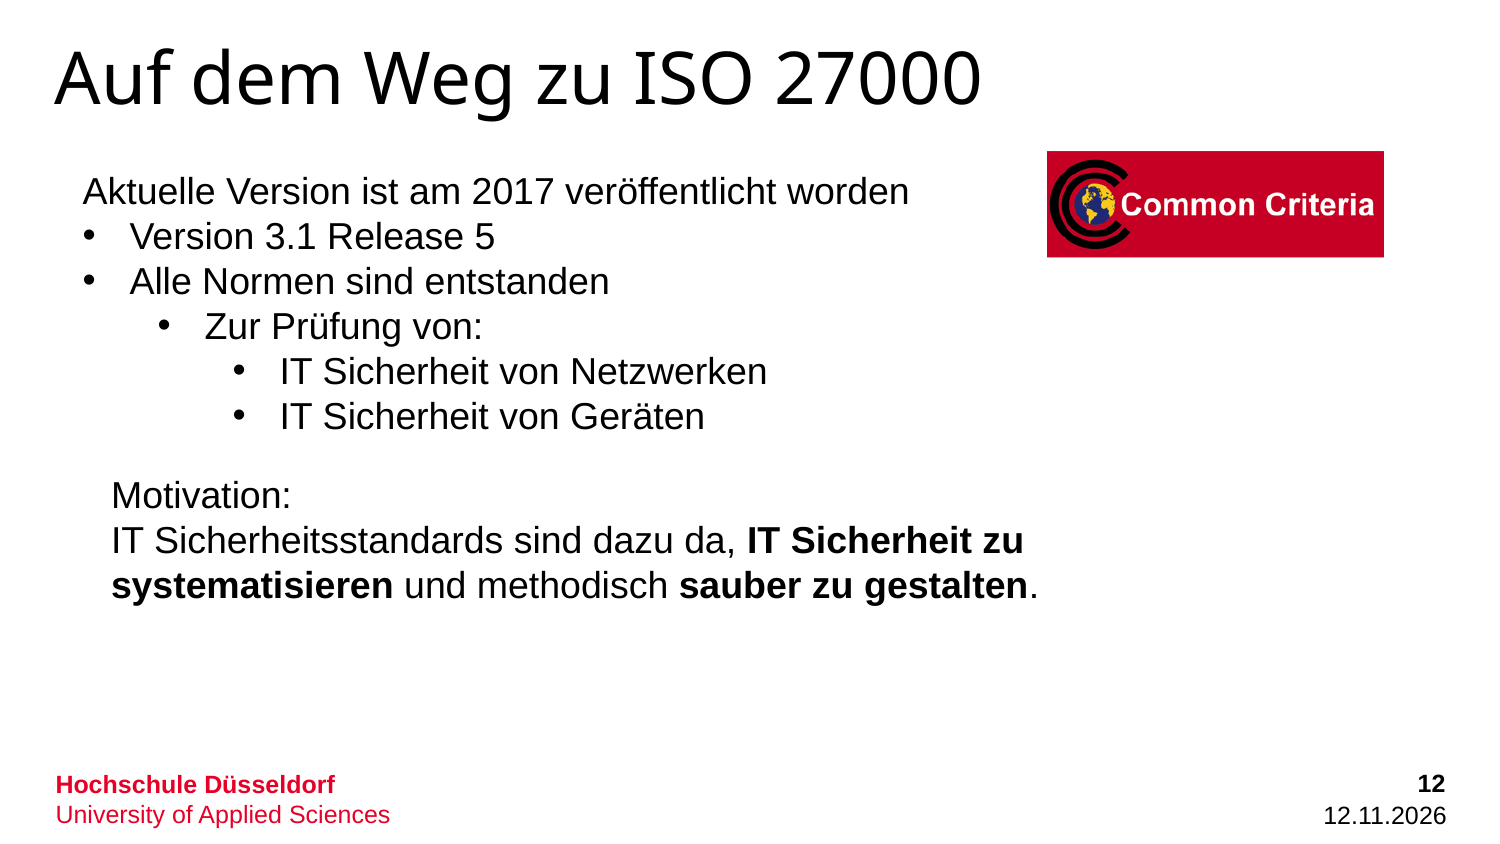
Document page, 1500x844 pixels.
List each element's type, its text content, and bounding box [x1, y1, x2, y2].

slide_number 12 [1283, 759, 1461, 815]
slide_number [1305, 785, 1463, 844]
title Auf dem Weg zu ISO 27000 [39, 24, 1461, 160]
text_box Aktuelle Version ist am 2017 veröffentlicht worden Version 3.1 Release 5 Alle Normen sind entstanden Zur Prüfung von: IT Sicherheit von Netzwerken IT Sicherheit von Geräten [67, 159, 951, 445]
picture [1047, 91, 1385, 320]
text_box Motivation: IT Sicherheitsstandards sind dazu da, IT Sicherheit zu systematisieren und methodisch sauber zu gestalten. [96, 464, 1273, 614]
